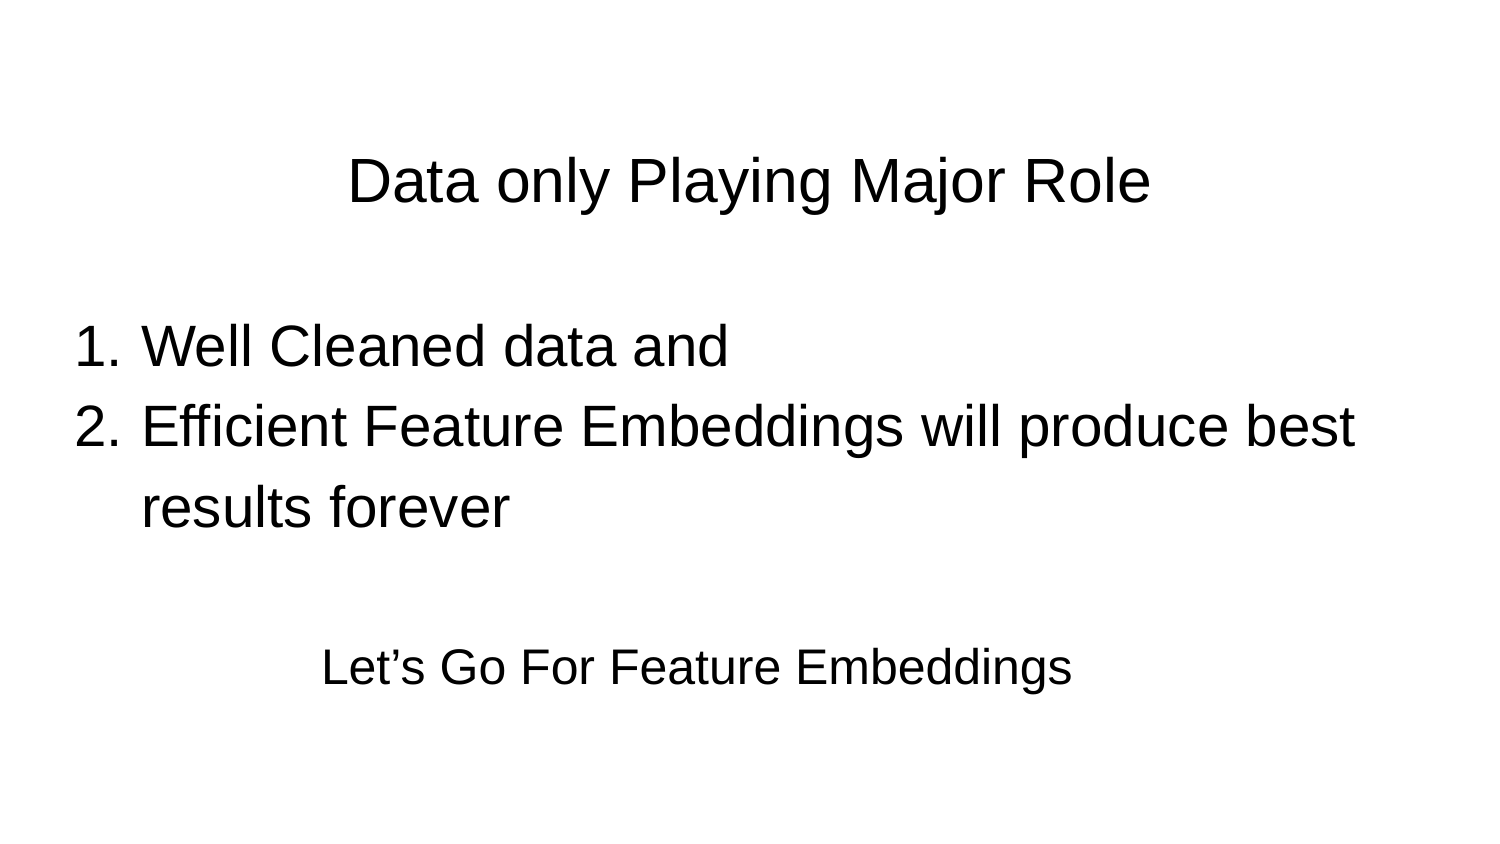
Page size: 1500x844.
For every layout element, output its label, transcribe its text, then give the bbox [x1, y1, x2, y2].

title Data only Playing Major Role [51, 122, 1449, 230]
text_box Let’s Go For Feature Embeddings [306, 620, 1437, 752]
subtitle Well Cleaned data and Efficient Feature Embeddings will produce best results forever [51, 282, 1449, 595]
